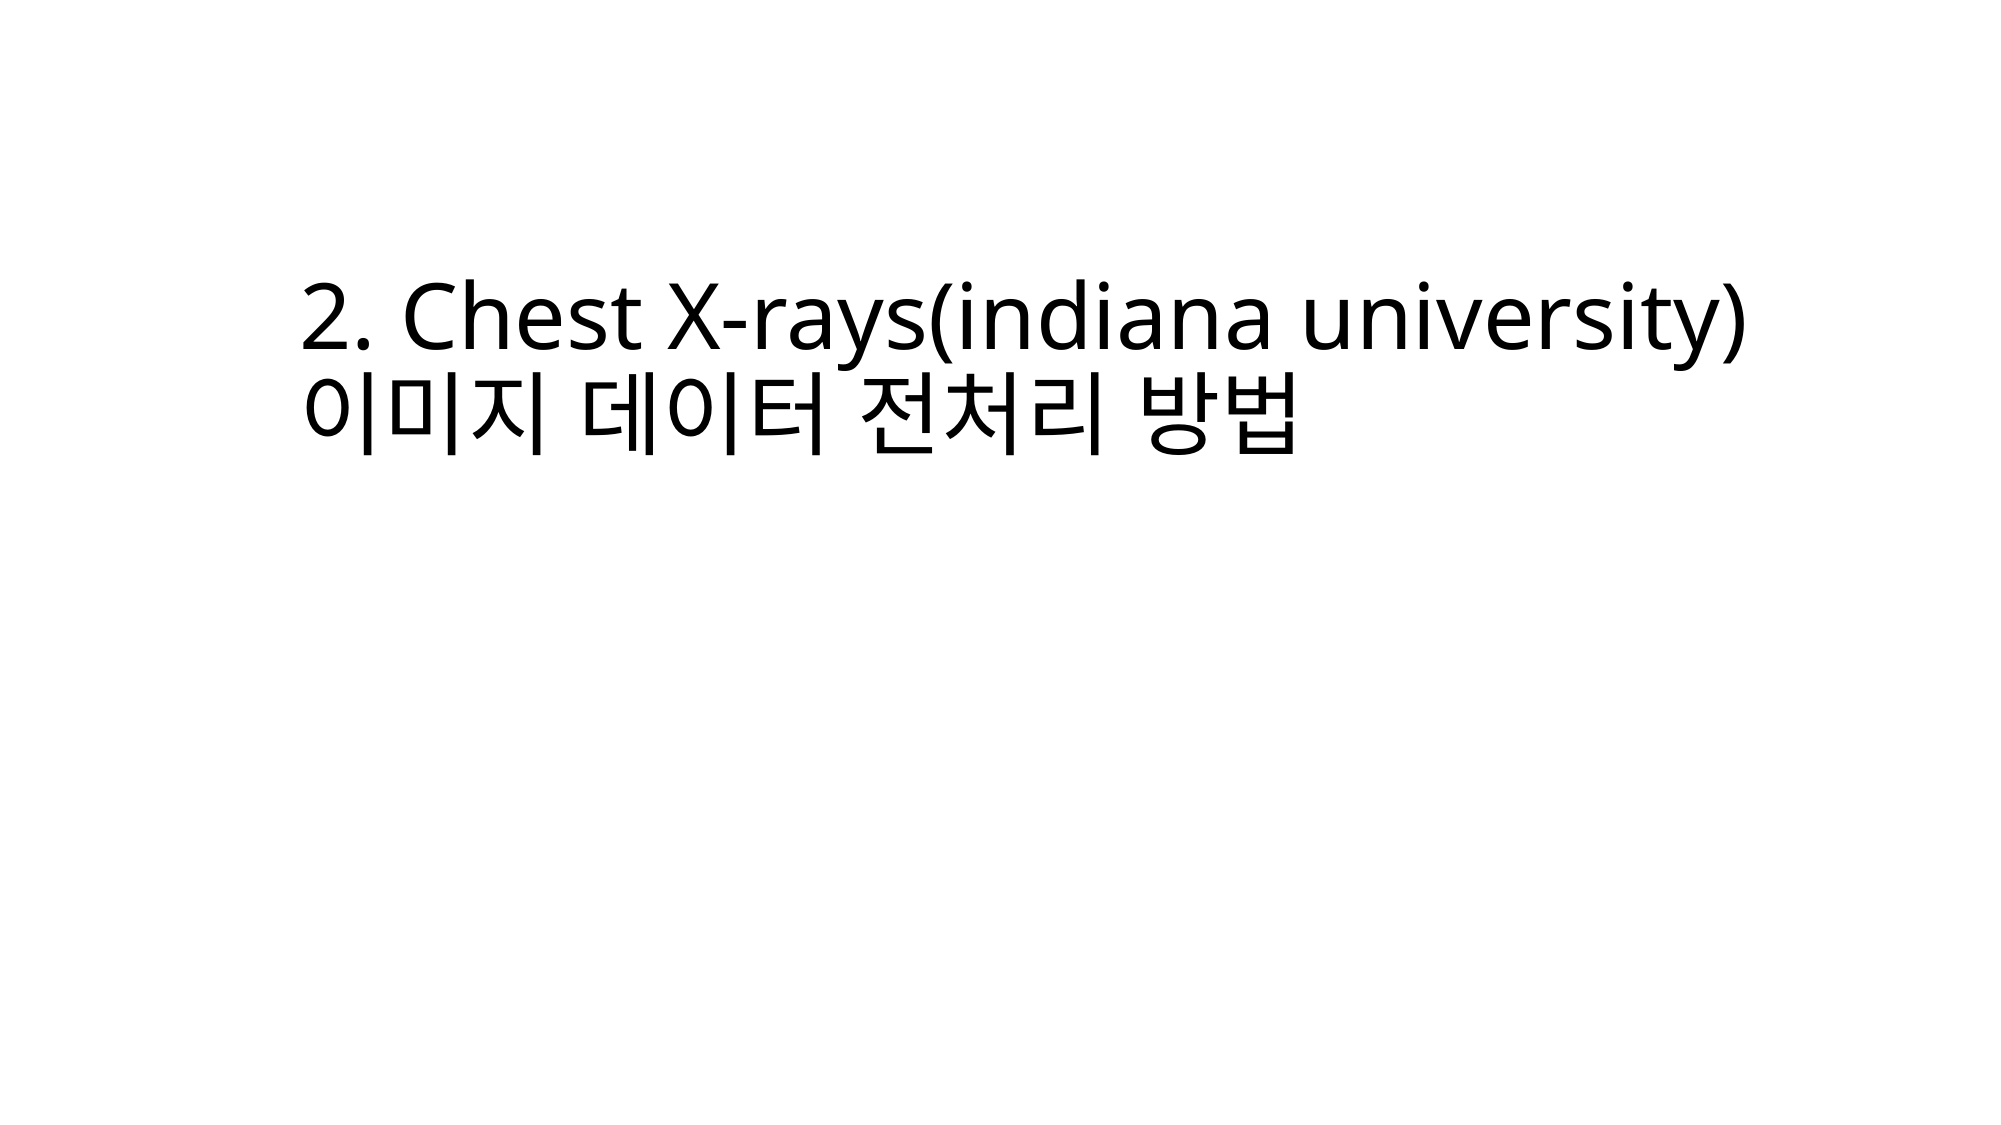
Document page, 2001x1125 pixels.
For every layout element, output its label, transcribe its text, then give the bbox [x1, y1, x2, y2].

title 2. Chest X-rays(indiana university) 이미지 데이터 전처리 방법 [284, 260, 1788, 478]
